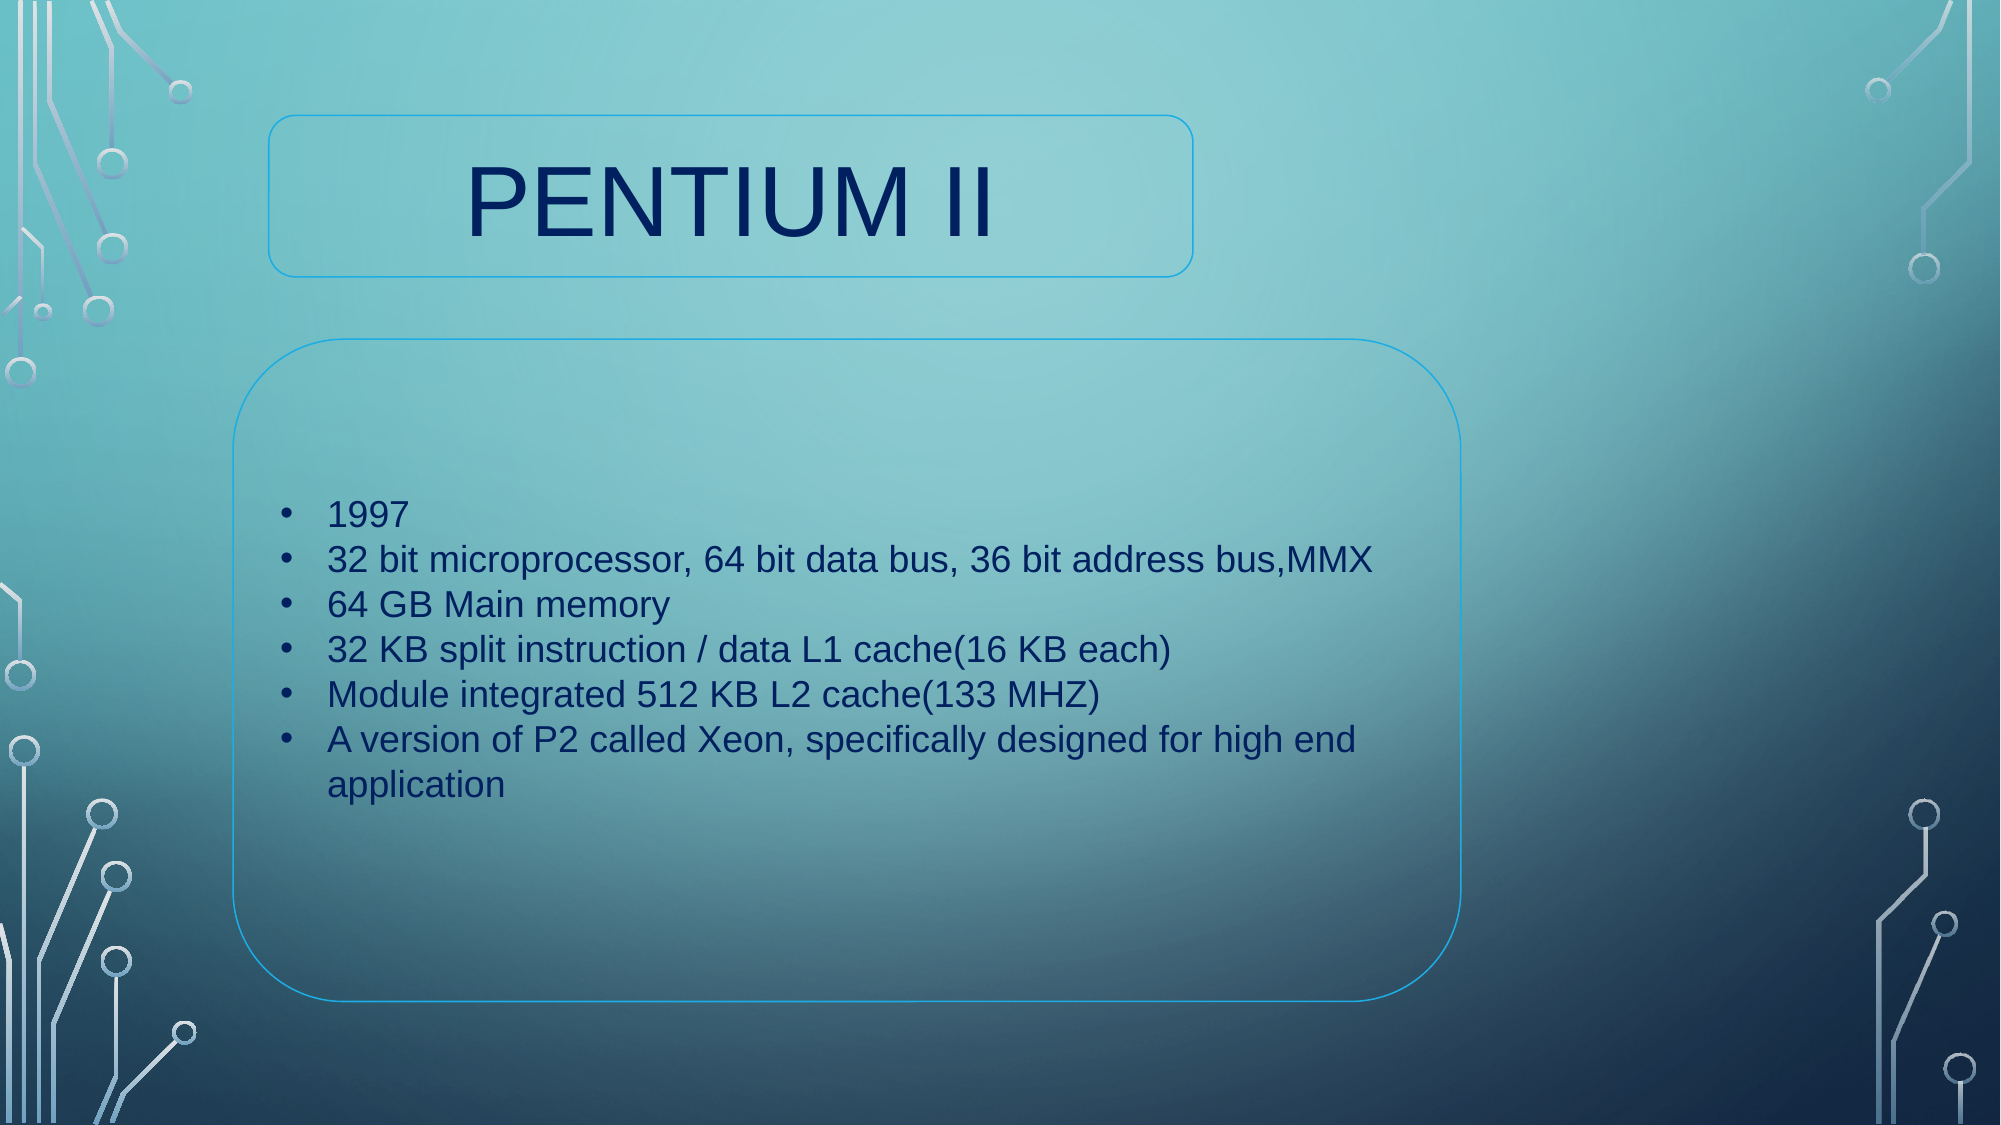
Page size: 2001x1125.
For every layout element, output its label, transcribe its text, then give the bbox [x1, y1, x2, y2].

text_box Pentium II [267, 114, 1194, 278]
text_box 1997 32 bit microprocessor, 64 bit data bus, 36 bit address bus,MMX 64 GB Main memory 32 KB split instruction / data L1 cache(16 KB each) Module integrated 512 KB L2 cache(133 MHZ) A version of P2 called Xeon, specifically designed for high end application [232, 338, 1462, 1003]
